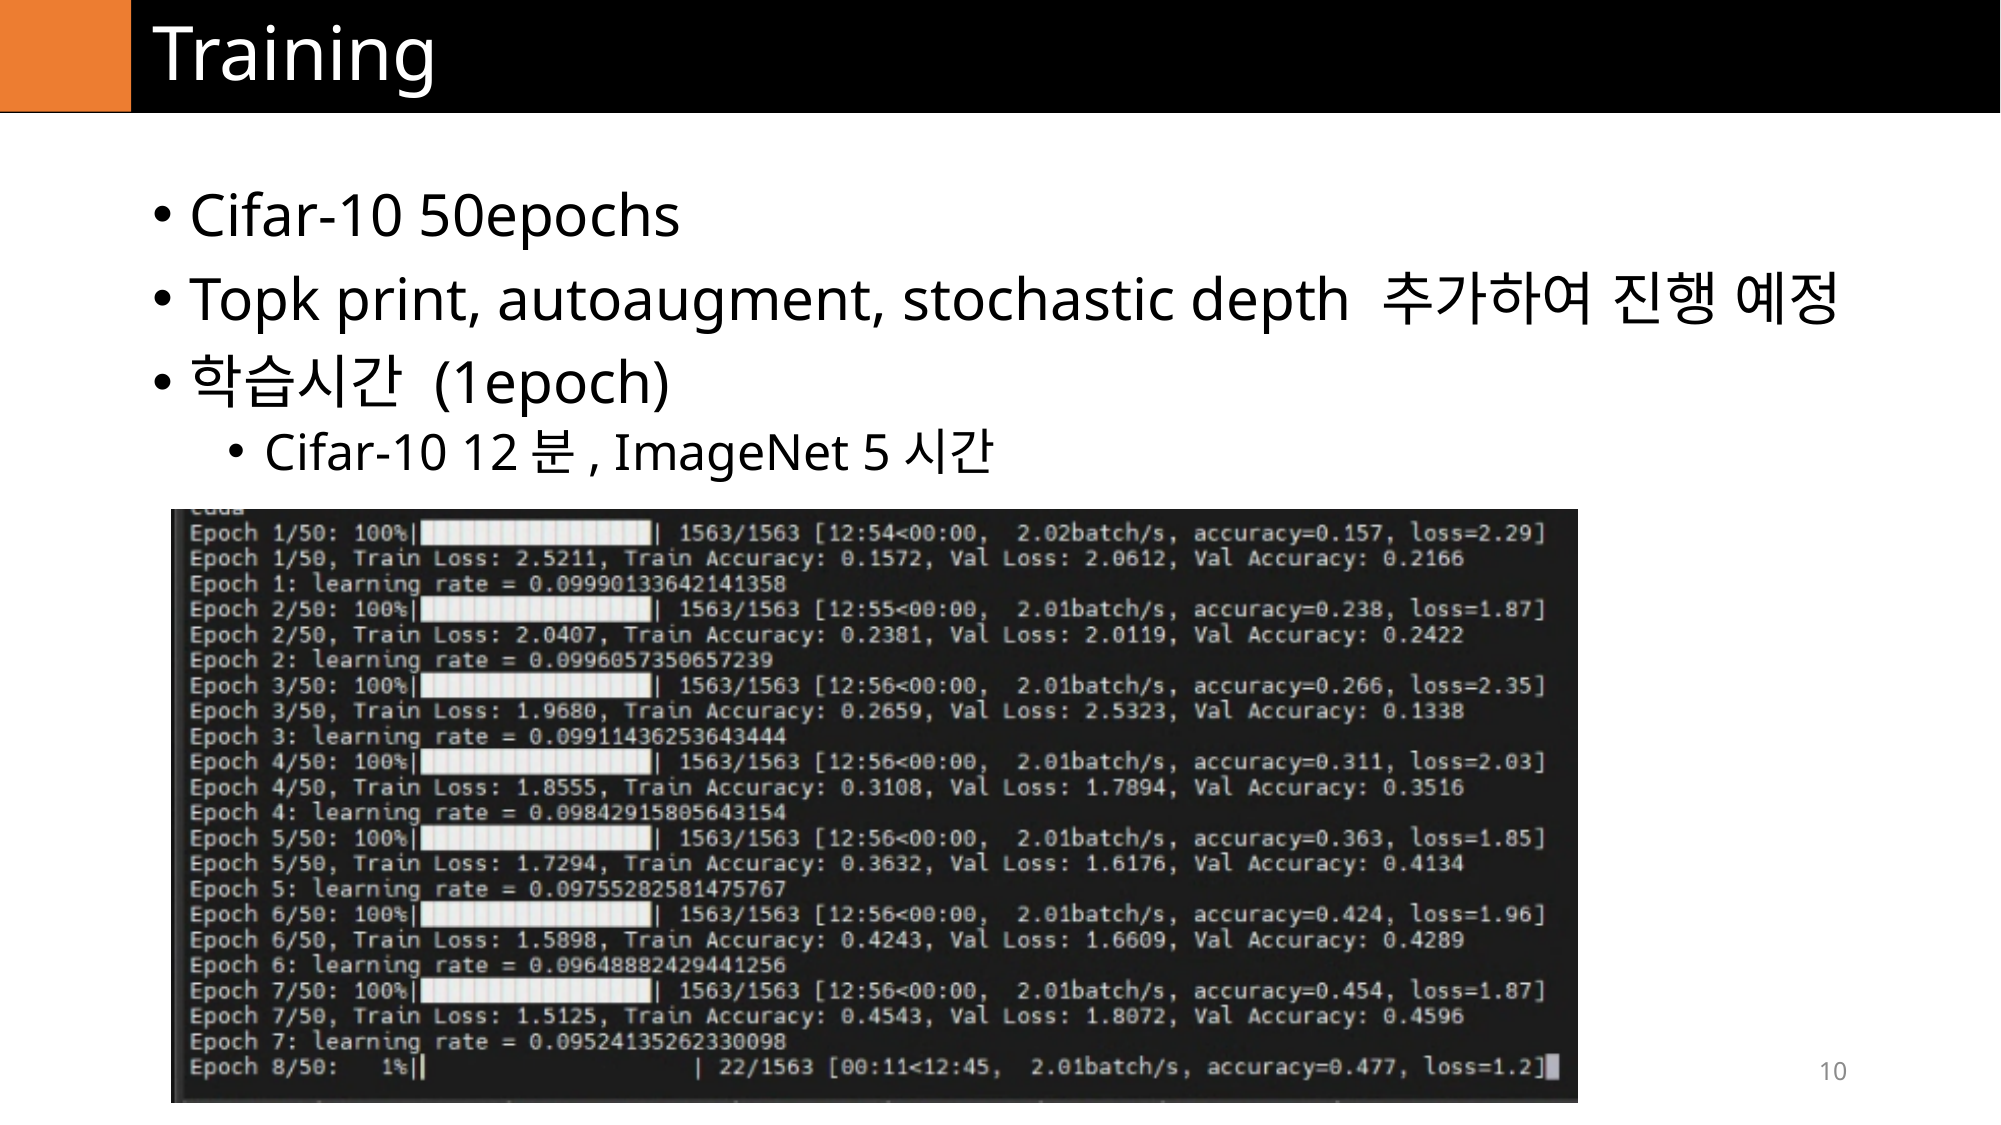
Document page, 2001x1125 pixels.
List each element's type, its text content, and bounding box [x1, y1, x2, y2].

slide_number 10 [1578, 1042, 1863, 1103]
title Training [137, 0, 2000, 112]
list Cifar-10 50epochs Topk print, autoaugment, stochastic depth 추가하여 진행 예정 학습시간 (1epoch) Cifar-10 12분, ImageNet 5시간 [137, 178, 1863, 893]
picture [171, 509, 1578, 1103]
